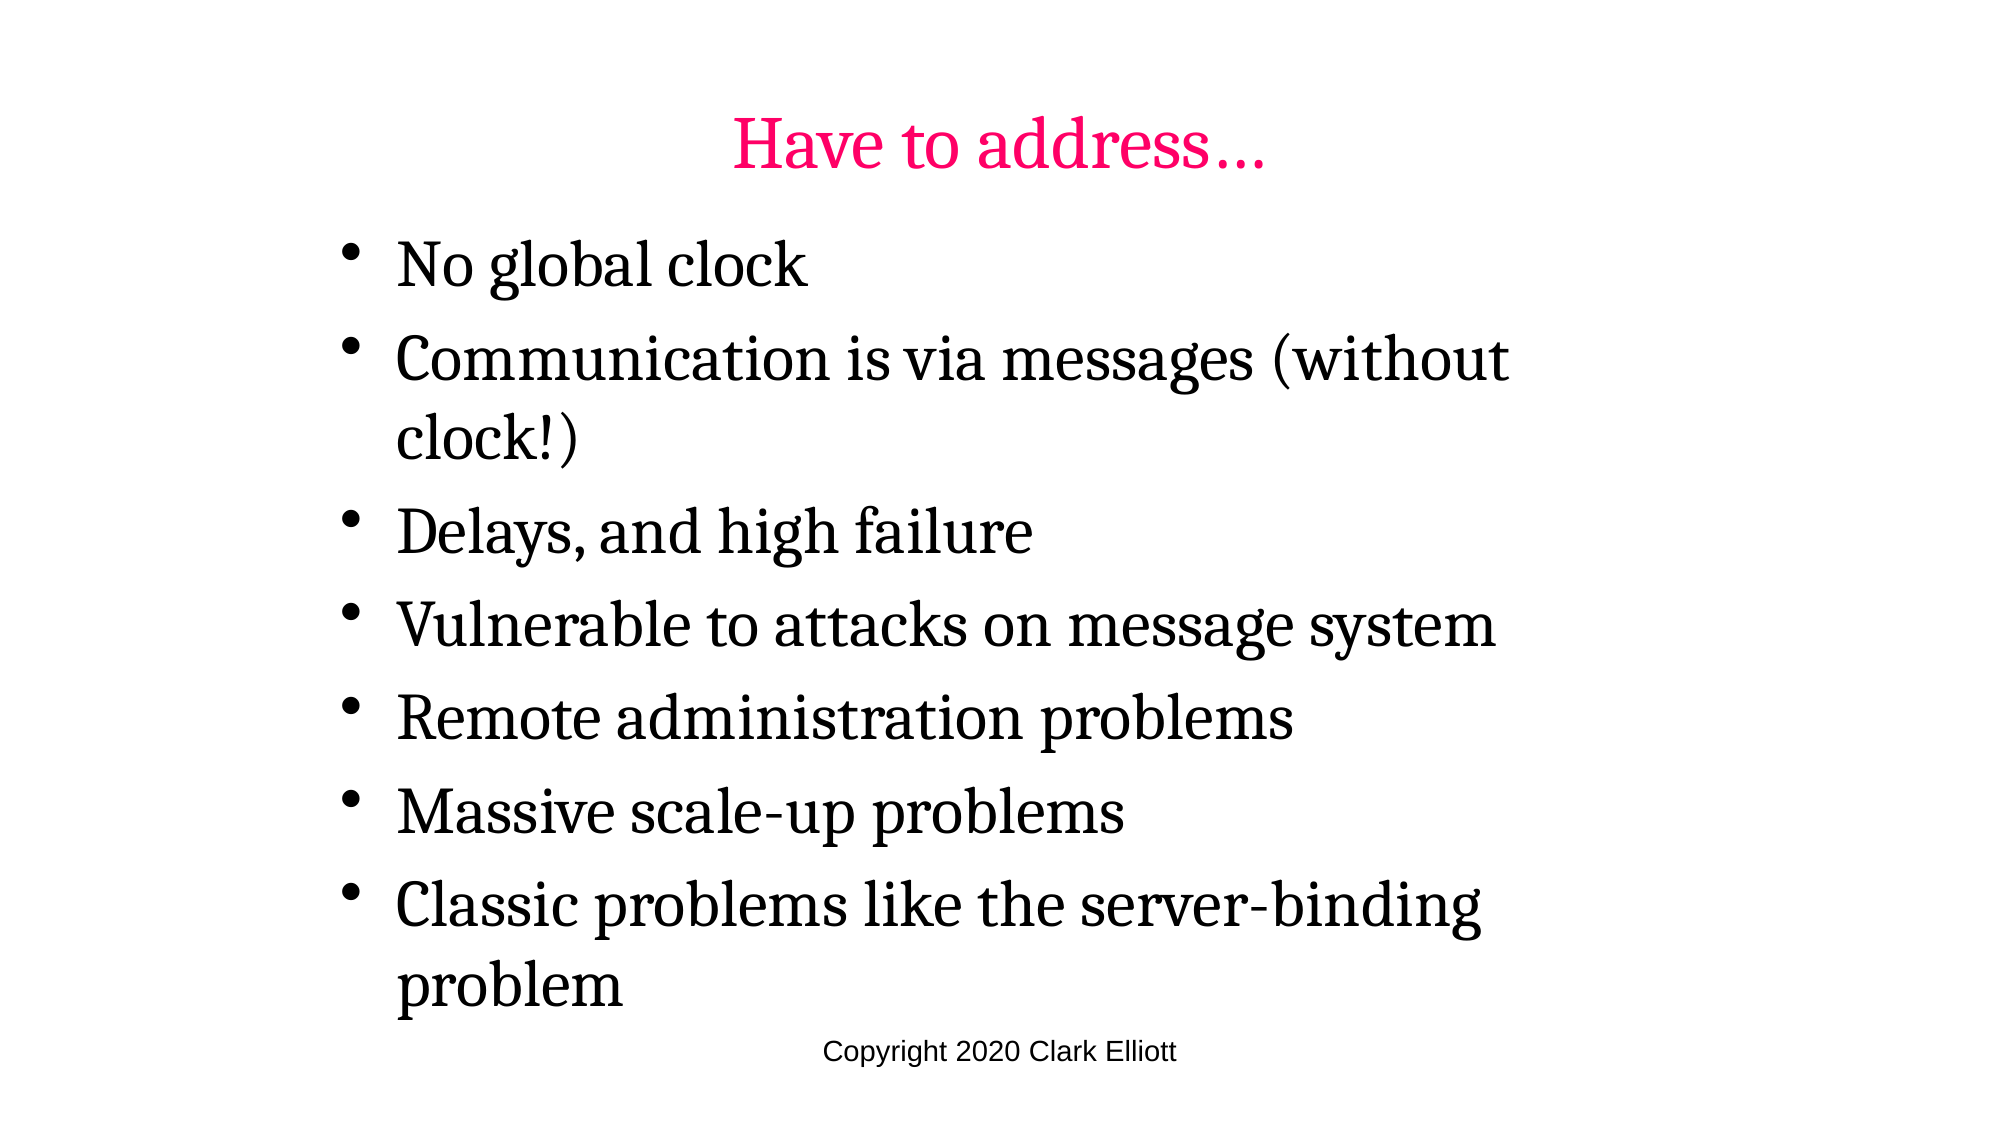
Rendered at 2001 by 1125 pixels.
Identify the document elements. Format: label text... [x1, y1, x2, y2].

footer Copyright 2020 Clark Elliott [683, 1024, 1317, 1103]
title Have to address… [99, 45, 1900, 233]
list No global clock Communication is via messages (without clock!) Delays, and high failure Vulnerable to attacks on message system Remote administration problems Massive scale-up problems Classic problems like the server-binding problem [324, 212, 1675, 1005]
